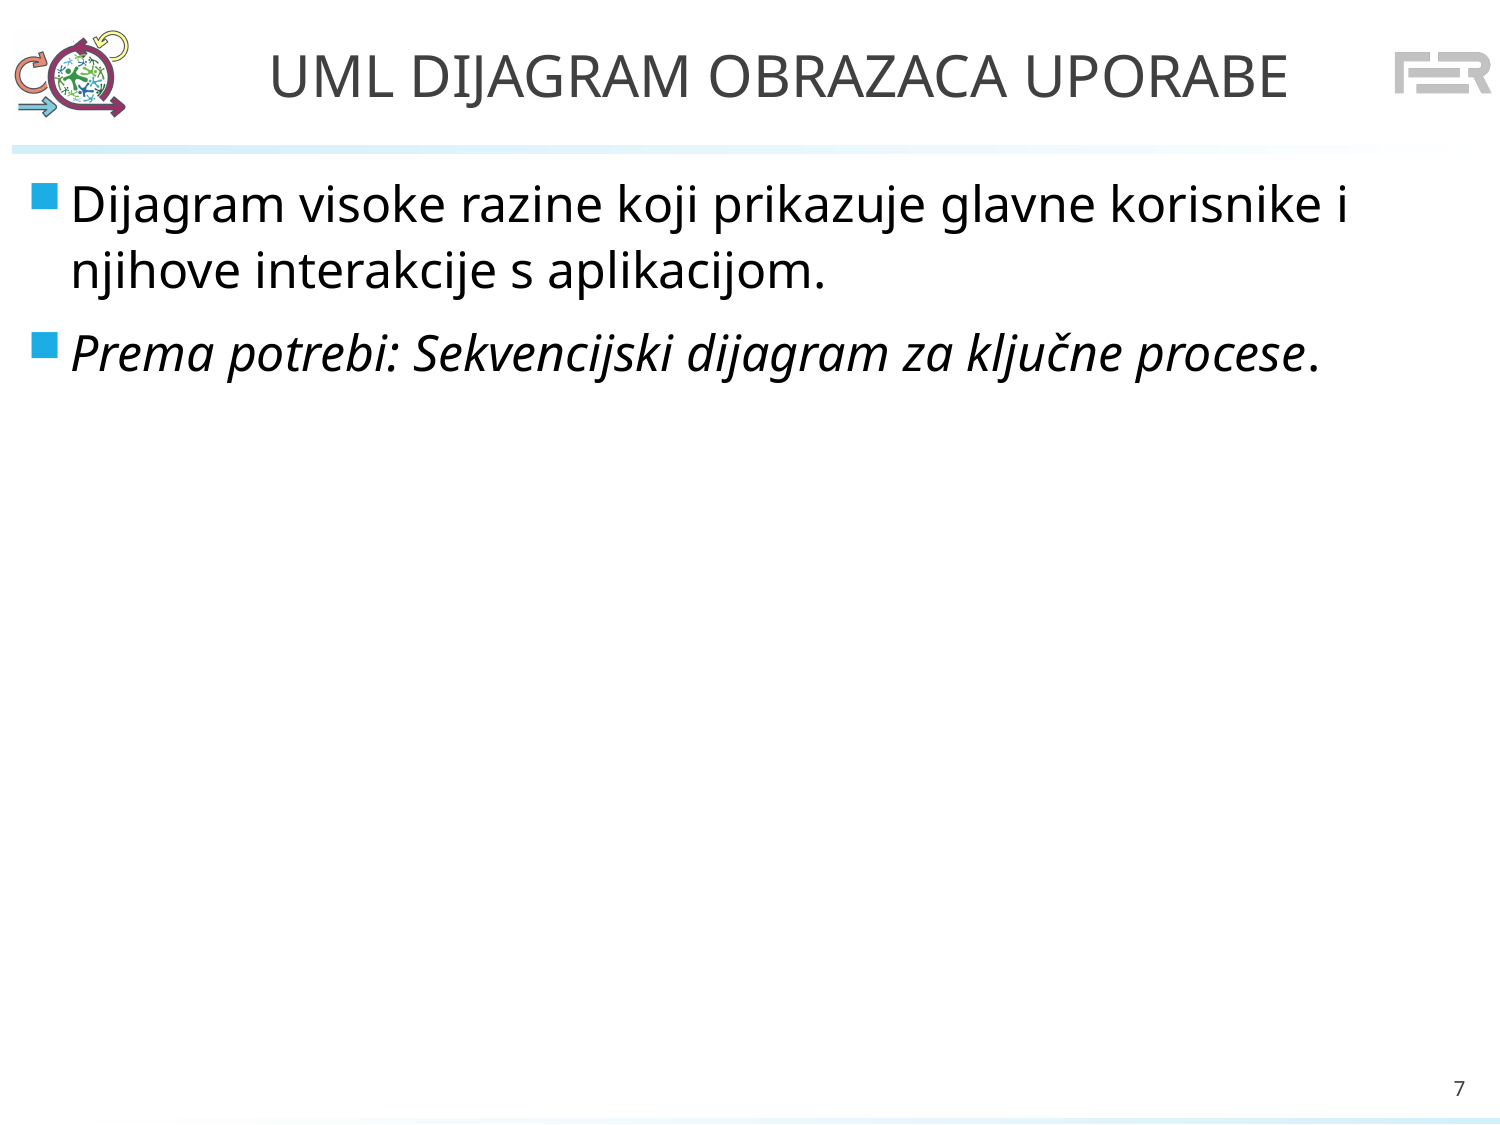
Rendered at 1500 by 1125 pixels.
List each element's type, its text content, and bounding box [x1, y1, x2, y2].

title UML dijagram obrazaca uporabe [129, 5, 1430, 142]
list Dijagram visoke razine koji prikazuje glavne korisnike i njihove interakcije s aplikacijom. Prema potrebi: Sekvencijski dijagram za ključne procese. [11, 159, 1489, 1046]
picture [13, 28, 129, 118]
slide_number 7 [1402, 1066, 1481, 1114]
